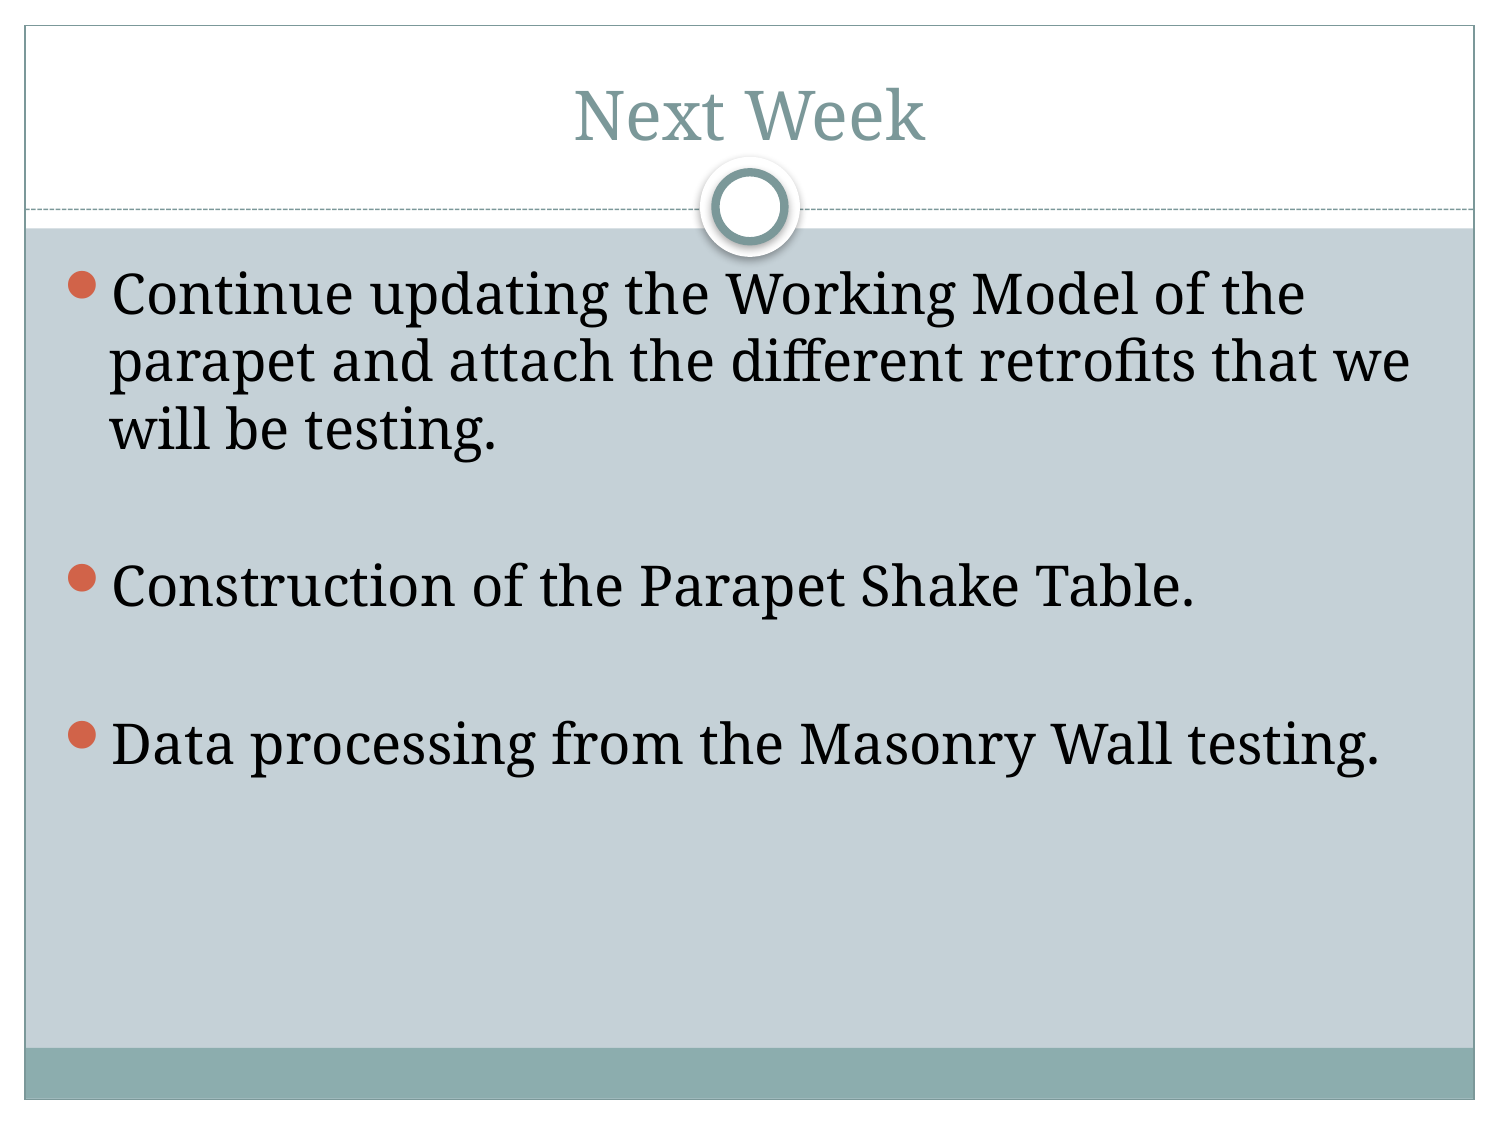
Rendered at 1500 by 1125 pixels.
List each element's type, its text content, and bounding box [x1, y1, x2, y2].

title Next Week [49, 37, 1450, 162]
list Continue updating the Working Model of the parapet and attach the different retrofits that we will be testing. Construction of the Parapet Shake Table. Data processing from the Masonry Wall testing. [49, 250, 1445, 1001]
